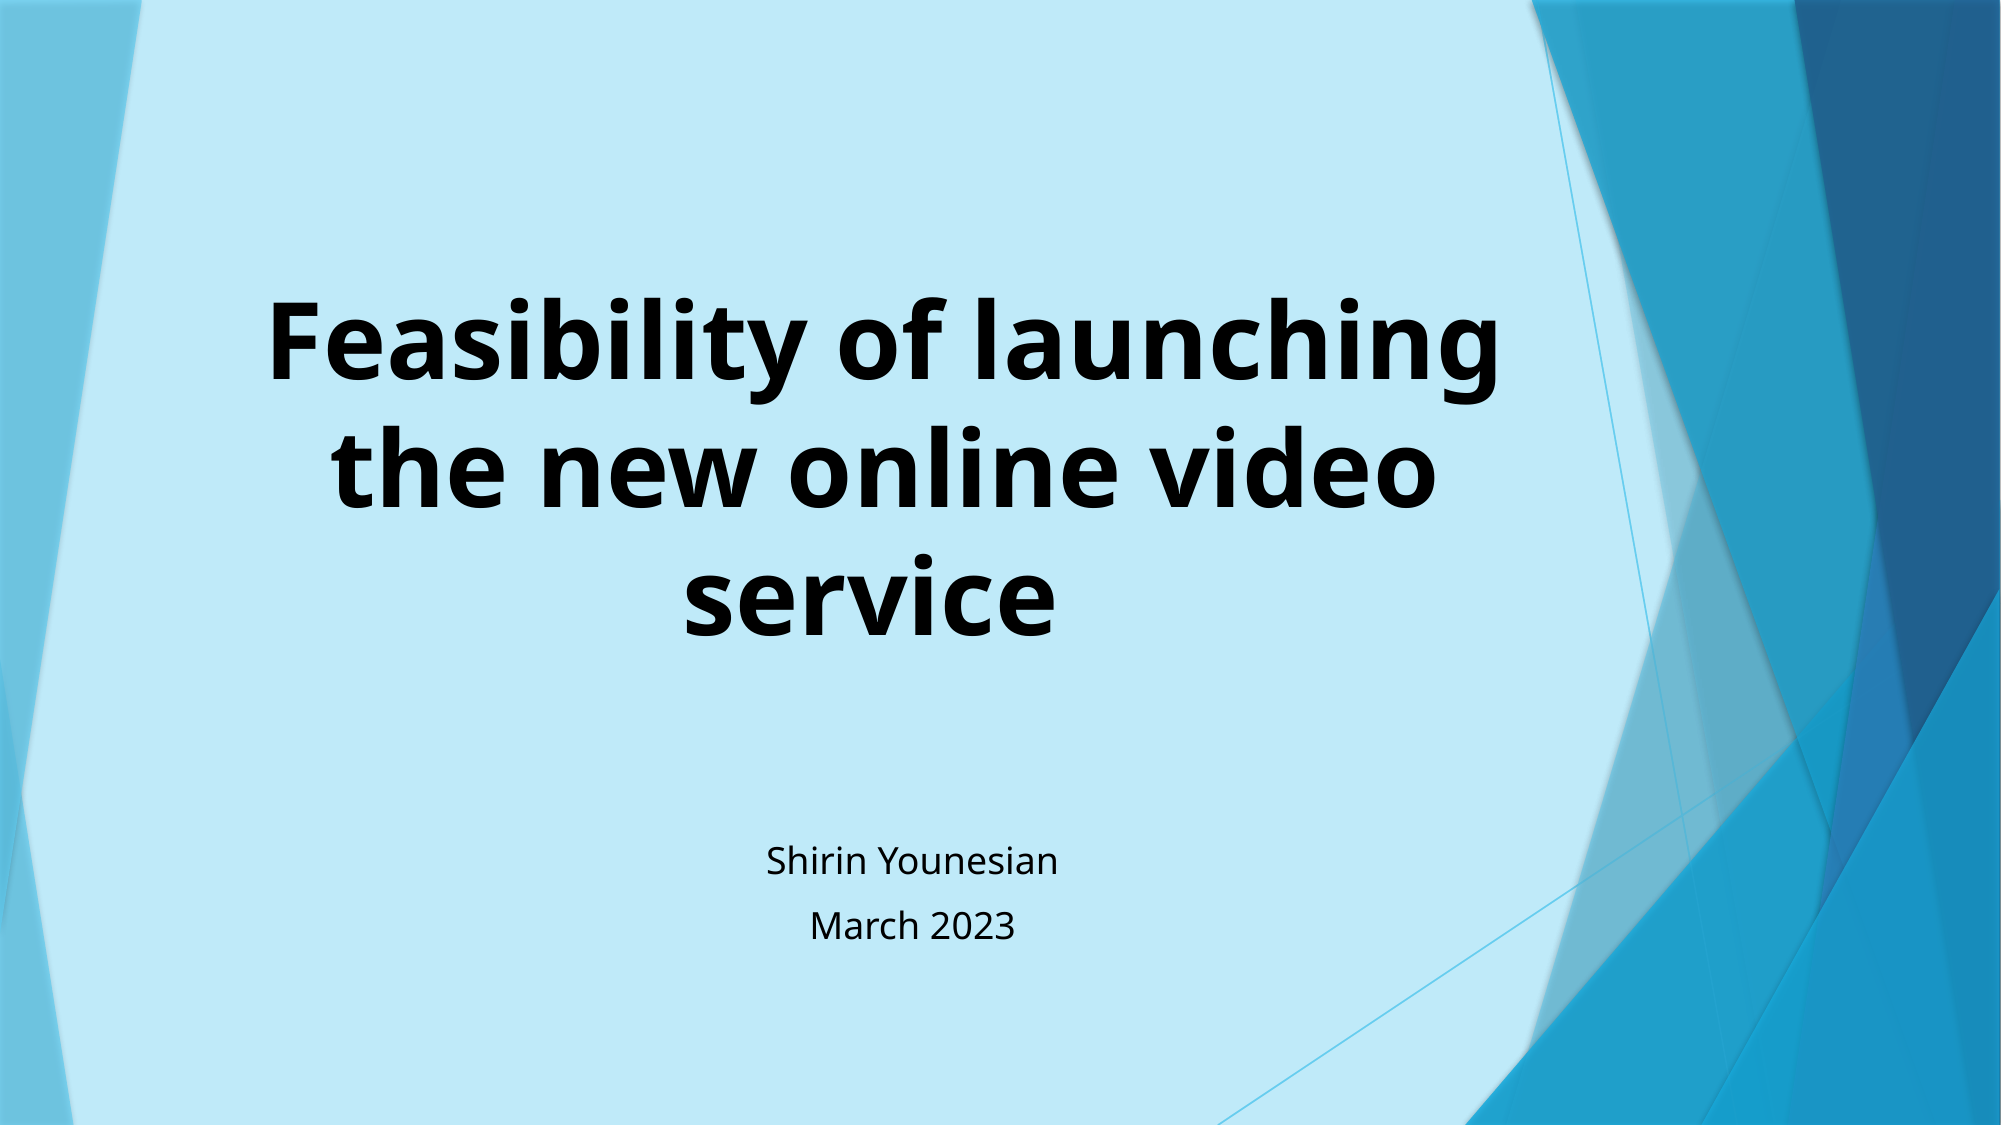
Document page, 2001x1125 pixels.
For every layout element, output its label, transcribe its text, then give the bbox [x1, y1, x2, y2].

subtitle Shirin Younesian March 2023 [740, 829, 1085, 986]
title Feasibility of launching the new online video service [247, 264, 1522, 665]
